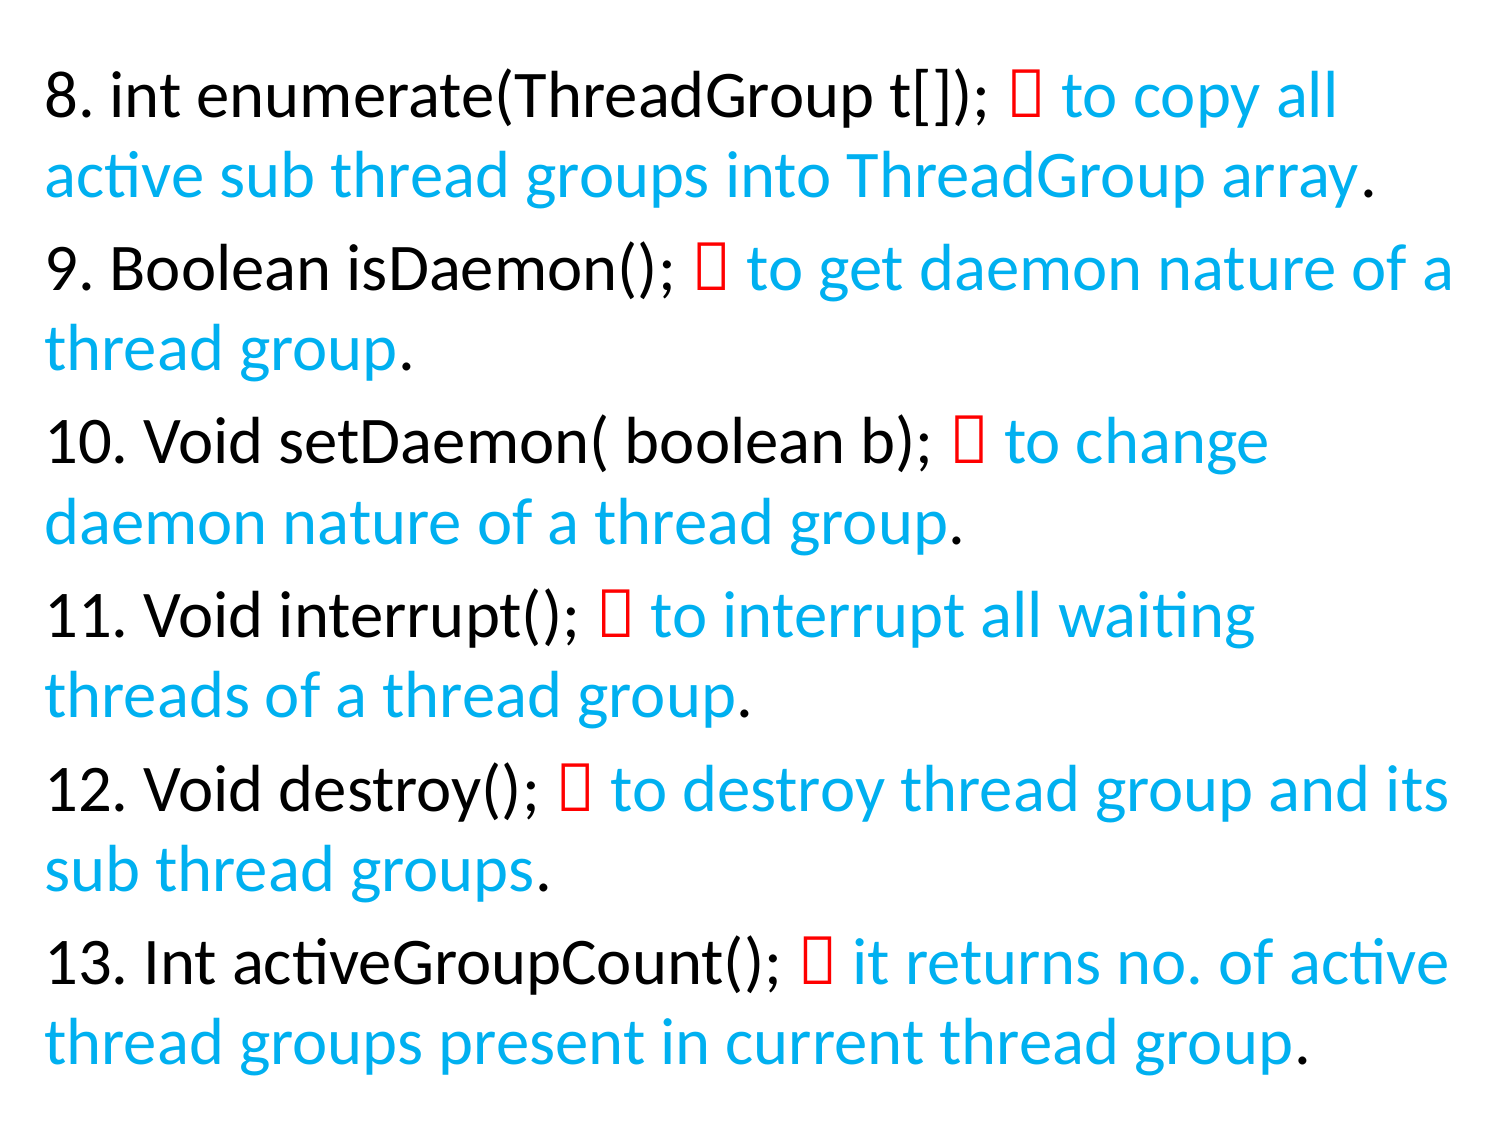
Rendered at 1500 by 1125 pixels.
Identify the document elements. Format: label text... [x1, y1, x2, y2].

list 8. int enumerate(ThreadGroup t[]);  to copy all active sub thread groups into ThreadGroup array. 9. Boolean isDaemon();  to get daemon nature of a thread group. 10. Void setDaemon( boolean b);  to change daemon nature of a thread group. 11. Void interrupt();  to interrupt all waiting threads of a thread group. 12. Void destroy();  to destroy thread group and its sub thread groups. 13. Int activeGroupCount();  it returns no. of active thread groups present in current thread group. [29, 42, 1471, 1094]
